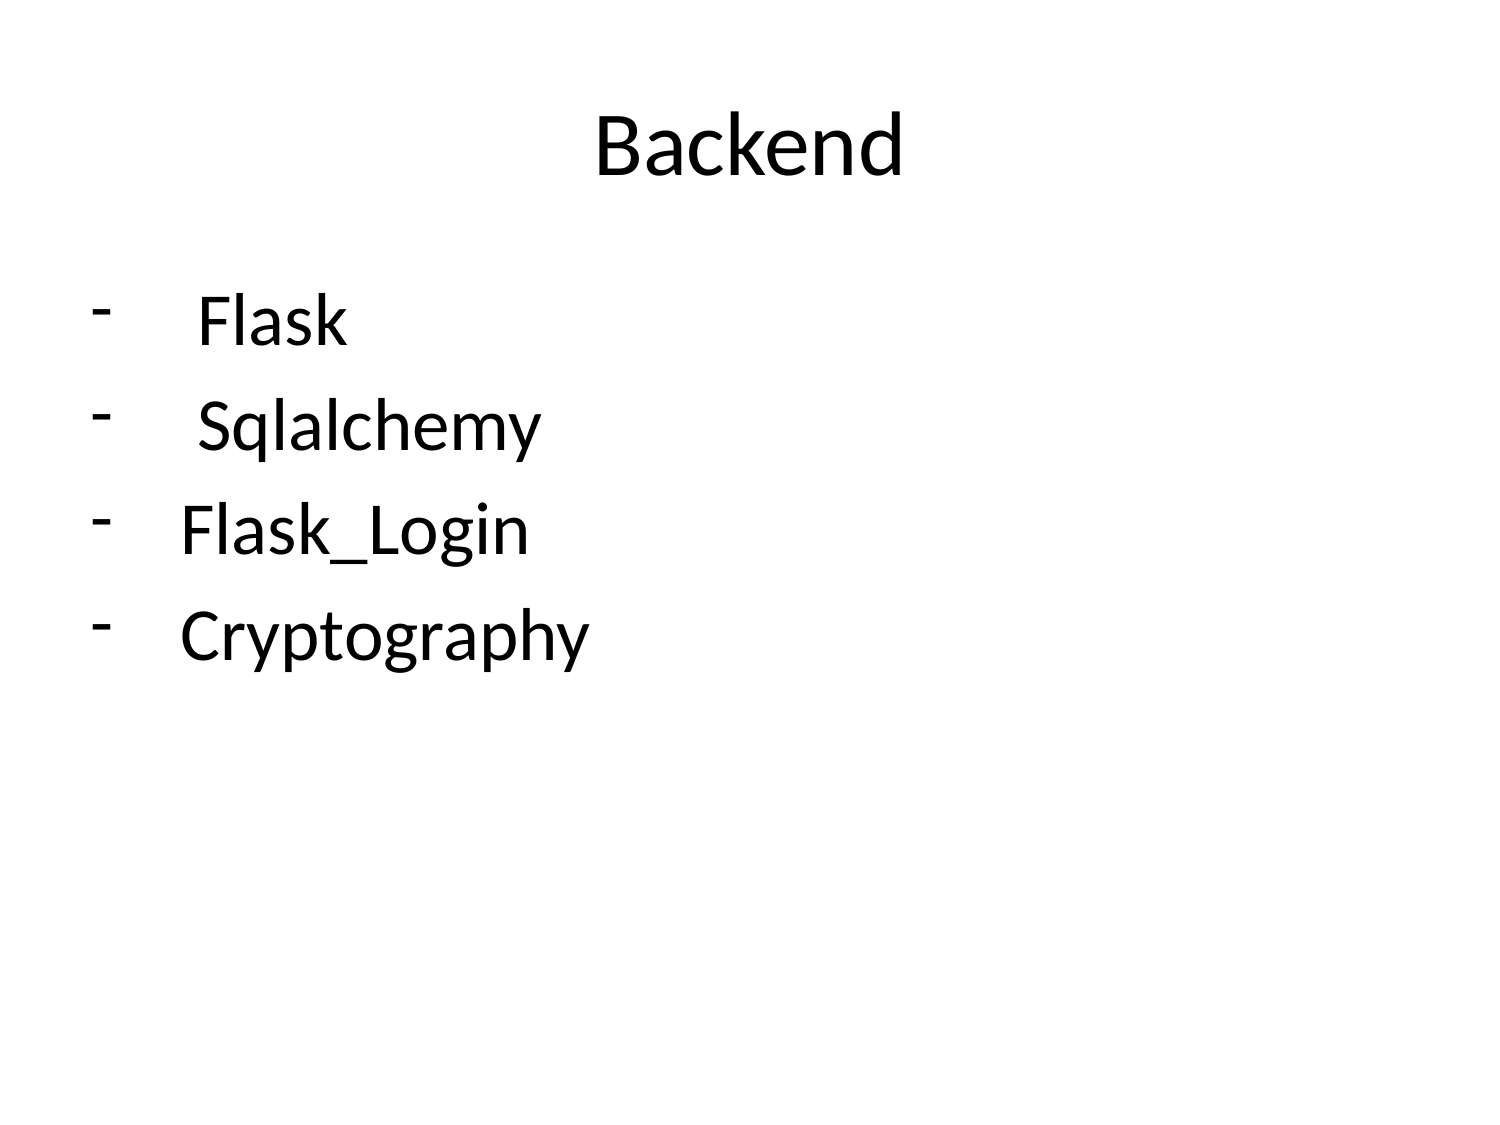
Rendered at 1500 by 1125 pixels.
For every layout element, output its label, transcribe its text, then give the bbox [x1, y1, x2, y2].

list Flask Sqlalchemy Flask_Login Cryptography [75, 262, 1425, 1005]
title Backend [75, 45, 1425, 233]
